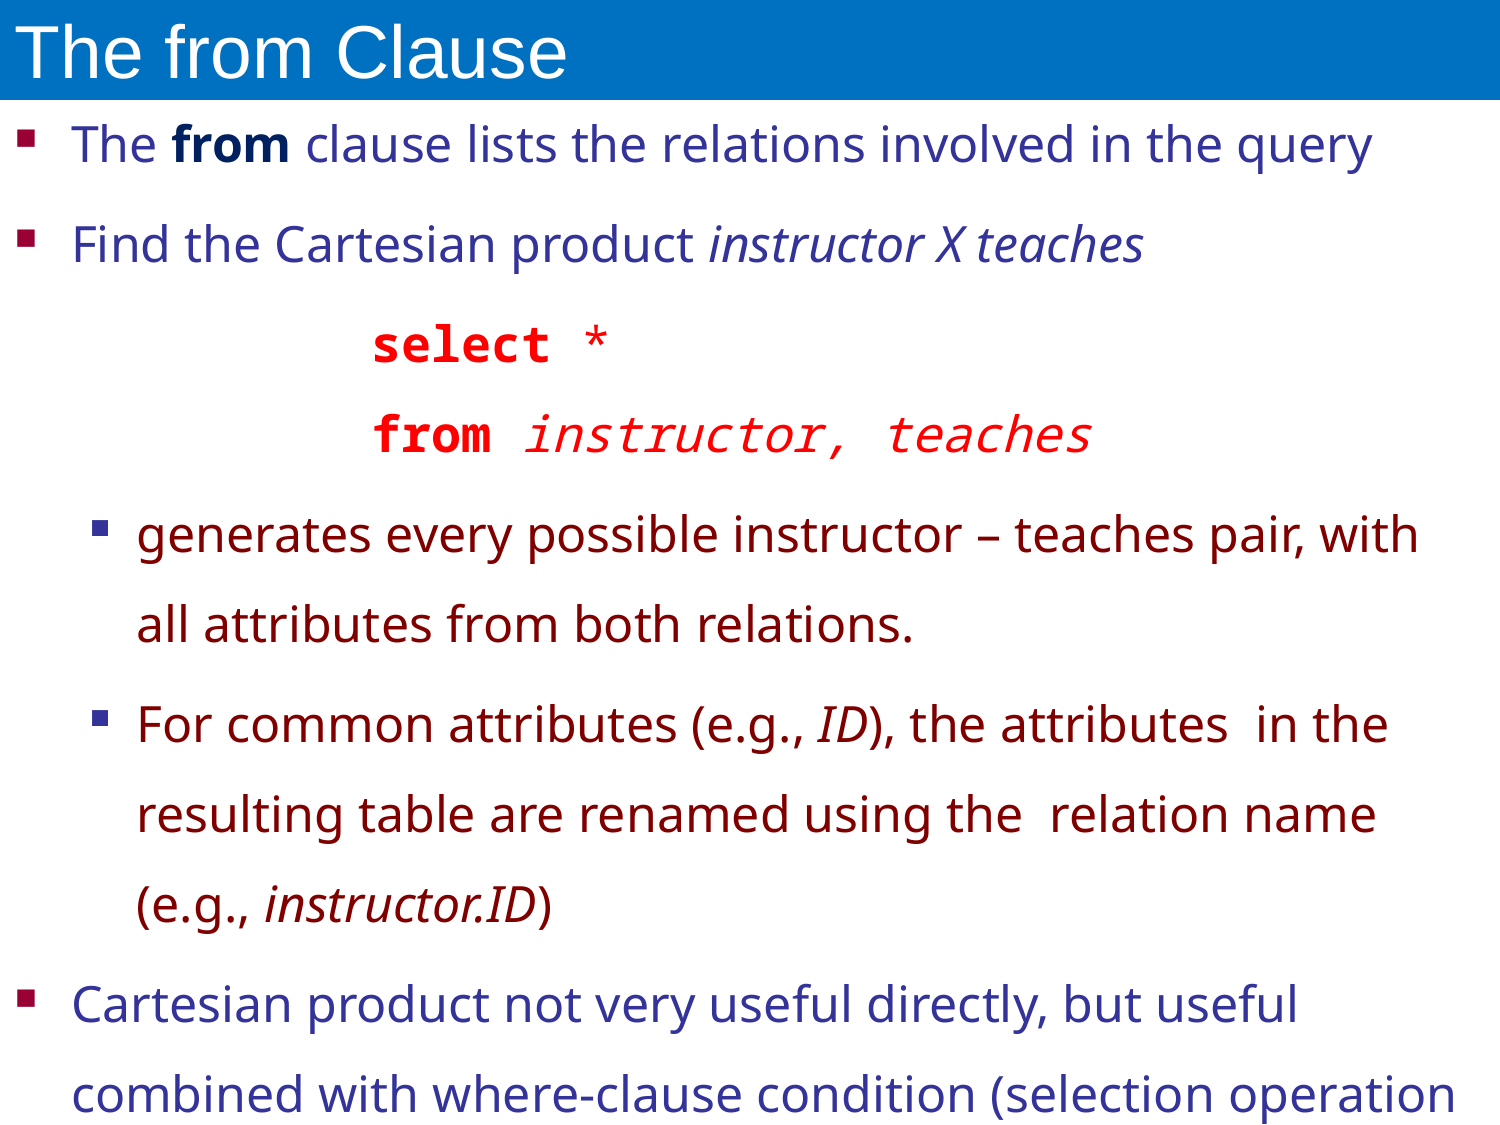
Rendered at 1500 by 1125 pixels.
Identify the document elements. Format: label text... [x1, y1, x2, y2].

list The from clause lists the relations involved in the query Find the Cartesian product instructor X teaches select * from instructor, teaches generates every possible instructor – teaches pair, with all attributes from both relations. For common attributes (e.g., ID), the attributes in the resulting table are renamed using the relation name (e.g., instructor.ID) Cartesian product not very useful directly, but useful combined with where-clause condition (selection operation in relational algebra). [0, 75, 1500, 1125]
title The from Clause [0, 0, 1500, 75]
